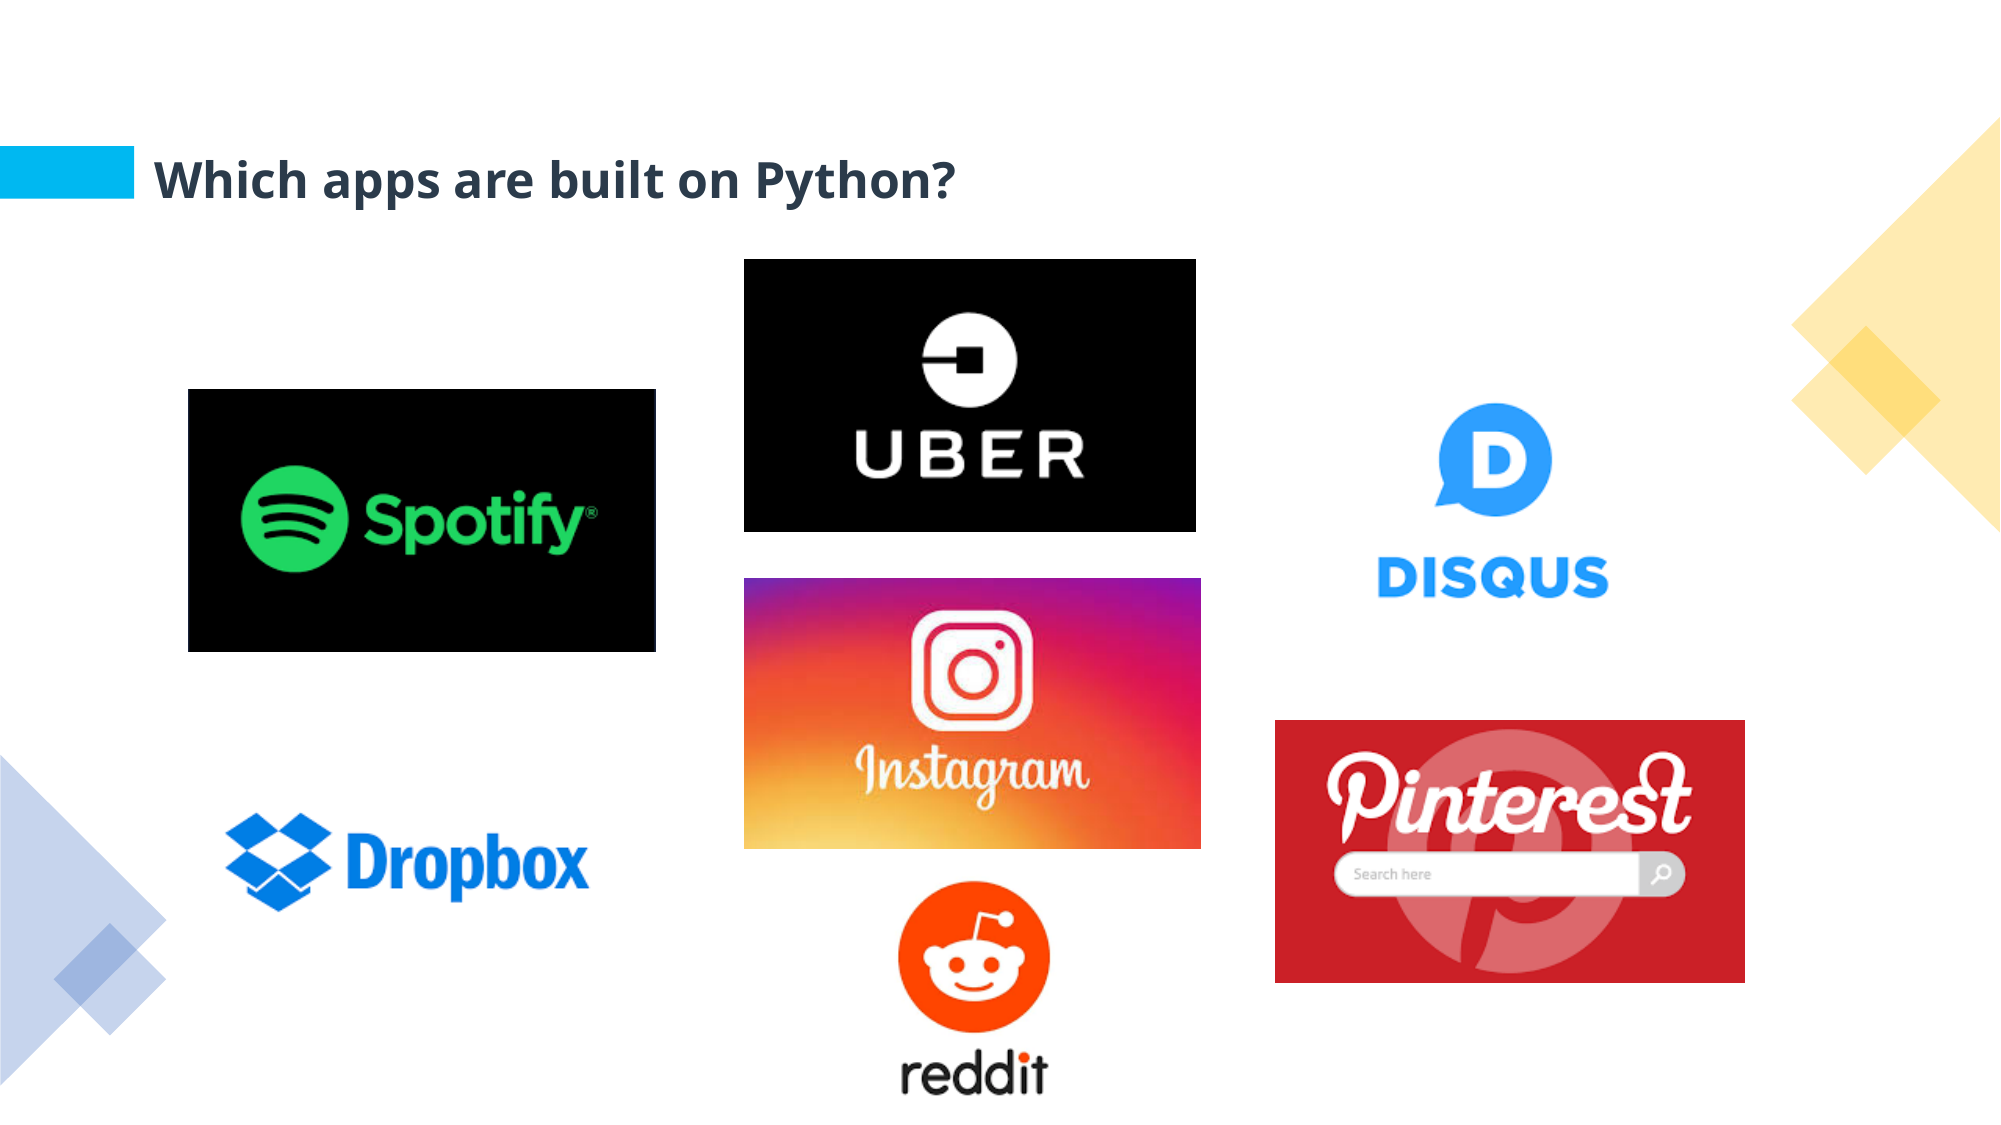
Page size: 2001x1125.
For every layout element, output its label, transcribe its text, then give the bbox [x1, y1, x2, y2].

text_box [53, 923, 167, 1036]
picture [1275, 720, 1745, 983]
text_box [0, 754, 167, 1086]
text_box [0, 146, 134, 199]
text_box [1791, 117, 2000, 533]
picture [1286, 352, 1701, 650]
picture [743, 259, 1196, 532]
text_box [105, 292, 1895, 1014]
text_box [1791, 363, 1904, 476]
picture [175, 732, 650, 993]
picture [188, 389, 657, 653]
picture [743, 578, 1201, 1123]
text_box Which apps are built on Python? [134, 138, 1418, 229]
